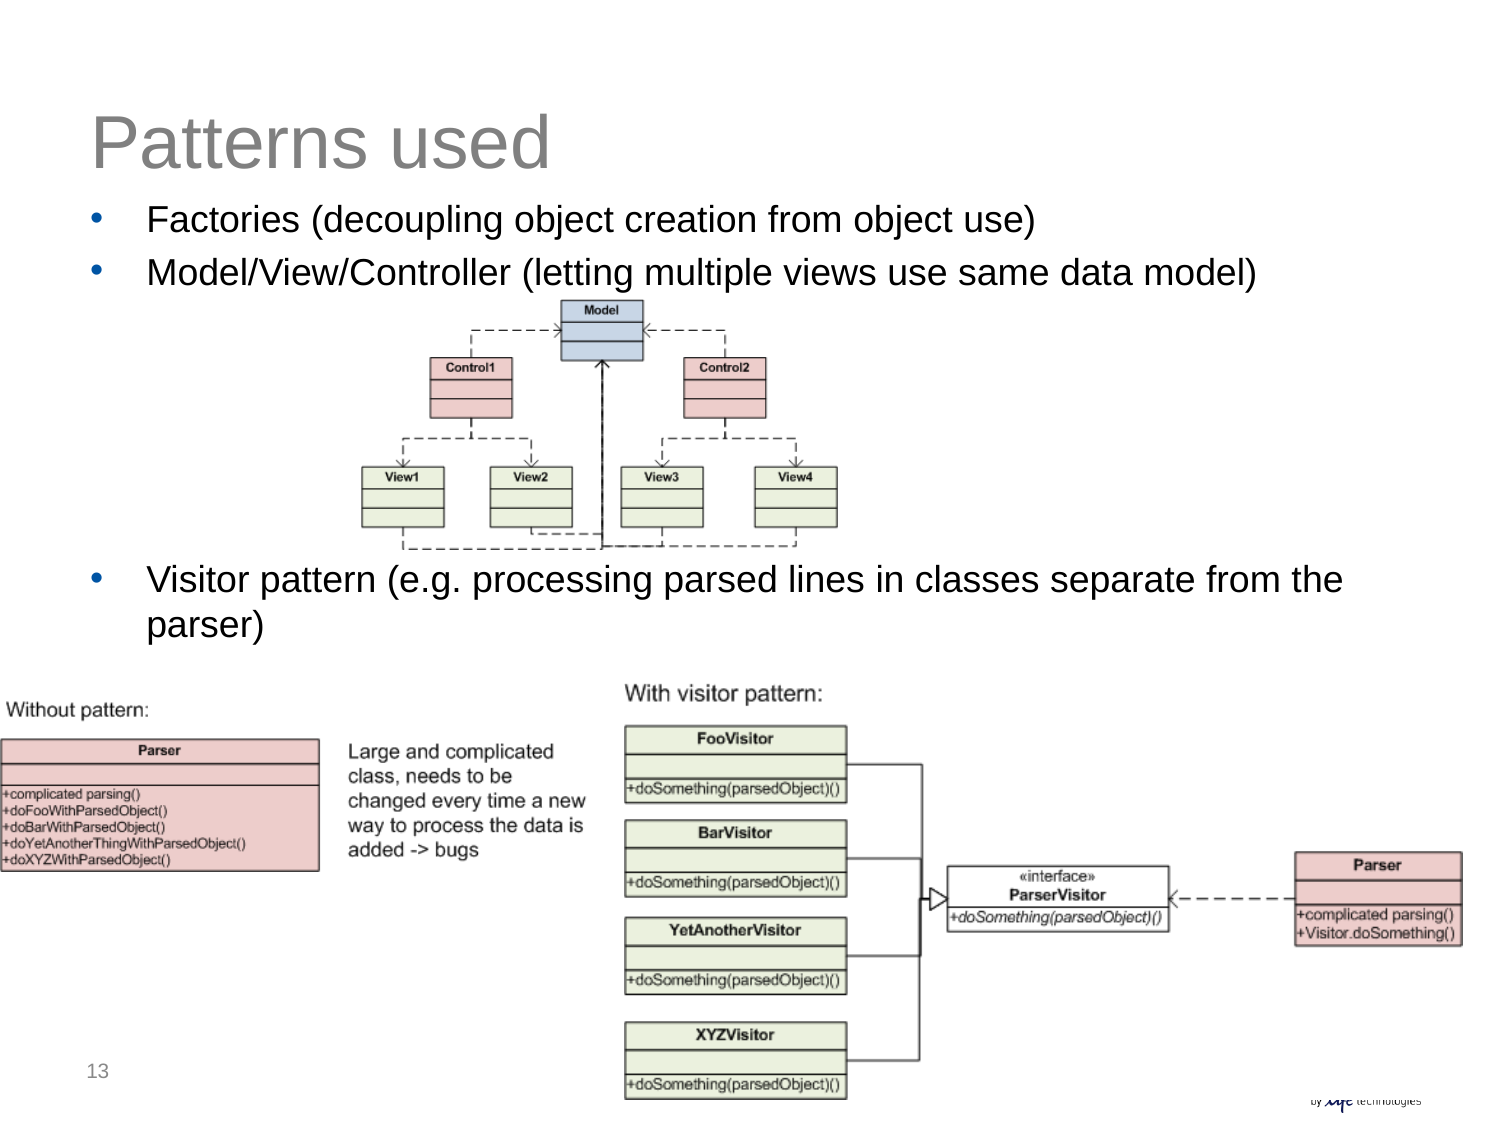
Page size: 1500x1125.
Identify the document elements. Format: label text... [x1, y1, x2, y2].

slide_number 13 [71, 1040, 213, 1100]
picture [0, 694, 593, 872]
picture [624, 677, 1463, 1113]
title Patterns used [75, 45, 1425, 233]
picture [361, 299, 838, 551]
list Factories (decoupling object creation from object use) Model/View/Controller (letting multiple views use same data model) Visitor pattern (e.g. processing parsed lines in classes separate from the parser) [75, 233, 1425, 1025]
